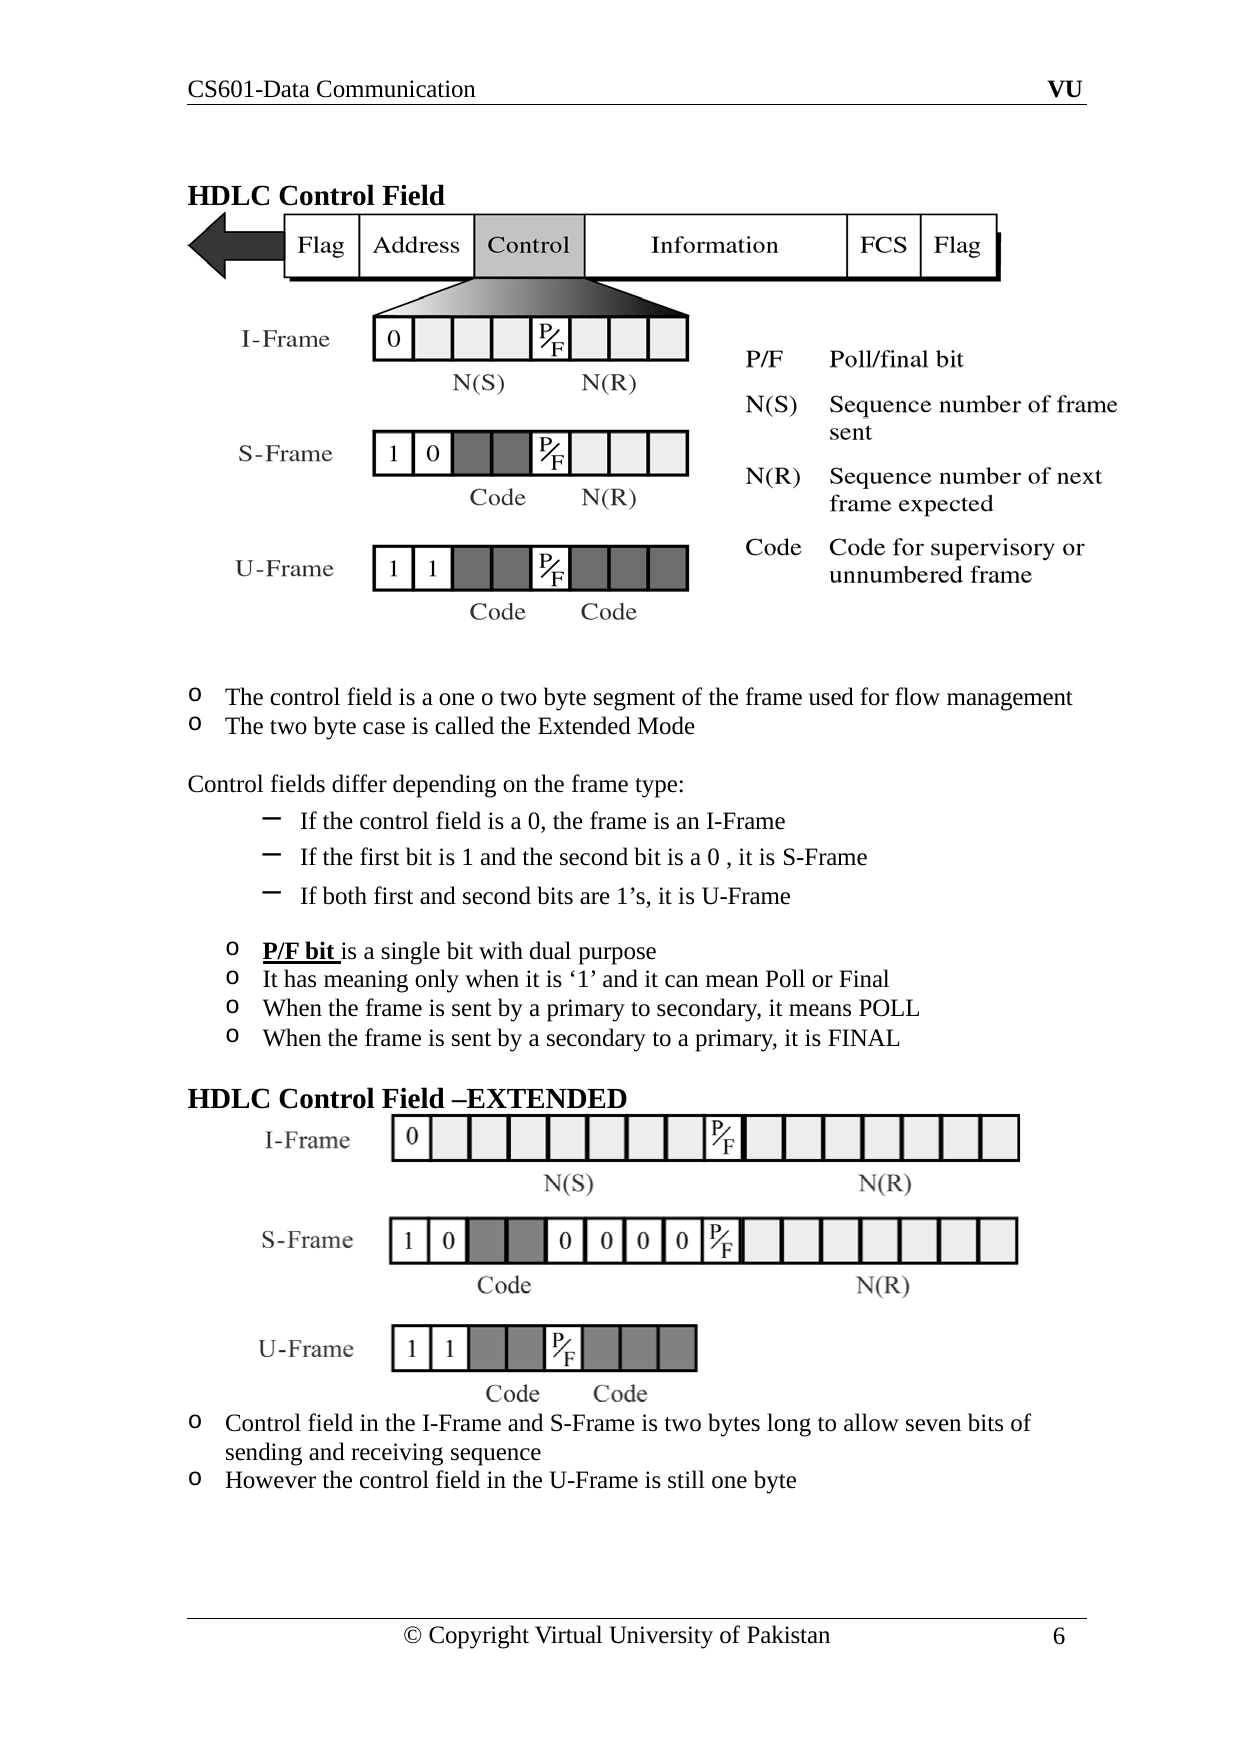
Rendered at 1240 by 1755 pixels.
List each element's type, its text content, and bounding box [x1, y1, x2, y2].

text_box [258, 1113, 1021, 1409]
text_box The control field is a one o two byte segment of the frame used for flow management The two byte case is called the Extended Mode Control fields differ depending on the frame type: If the control field is a 0, the frame is an I-Frame If the first bit is 1 and the second bit is a 0 , it is S-Frame If both first and second bits are 1’s, it is U-Frame P/F bit is a single bit with dual purpose It has meaning only when it is ‘1’ and it can mean Poll or Final When the frame is sent by a primary to secondary, it means POLL When the frame is sent by a secondary to a primary, it is FINAL HDLC Control Field –EXTENDED [185, 680, 1081, 1115]
text_box [187, 212, 1117, 625]
text_box HDLC Control Field [185, 176, 449, 212]
text_box Control field in the I-Frame and S-Frame is two bytes long to allow seven bits of sending and receiving sequence However the control field in the U-Frame is still one byte [185, 1408, 1093, 1494]
text_box VU [1045, 72, 1086, 103]
slide_number 6 [1048, 1621, 1095, 1755]
footer © Copyright Virtual University of Pakistan [401, 1621, 840, 1755]
text_box CS601-Data Communication [185, 72, 481, 103]
